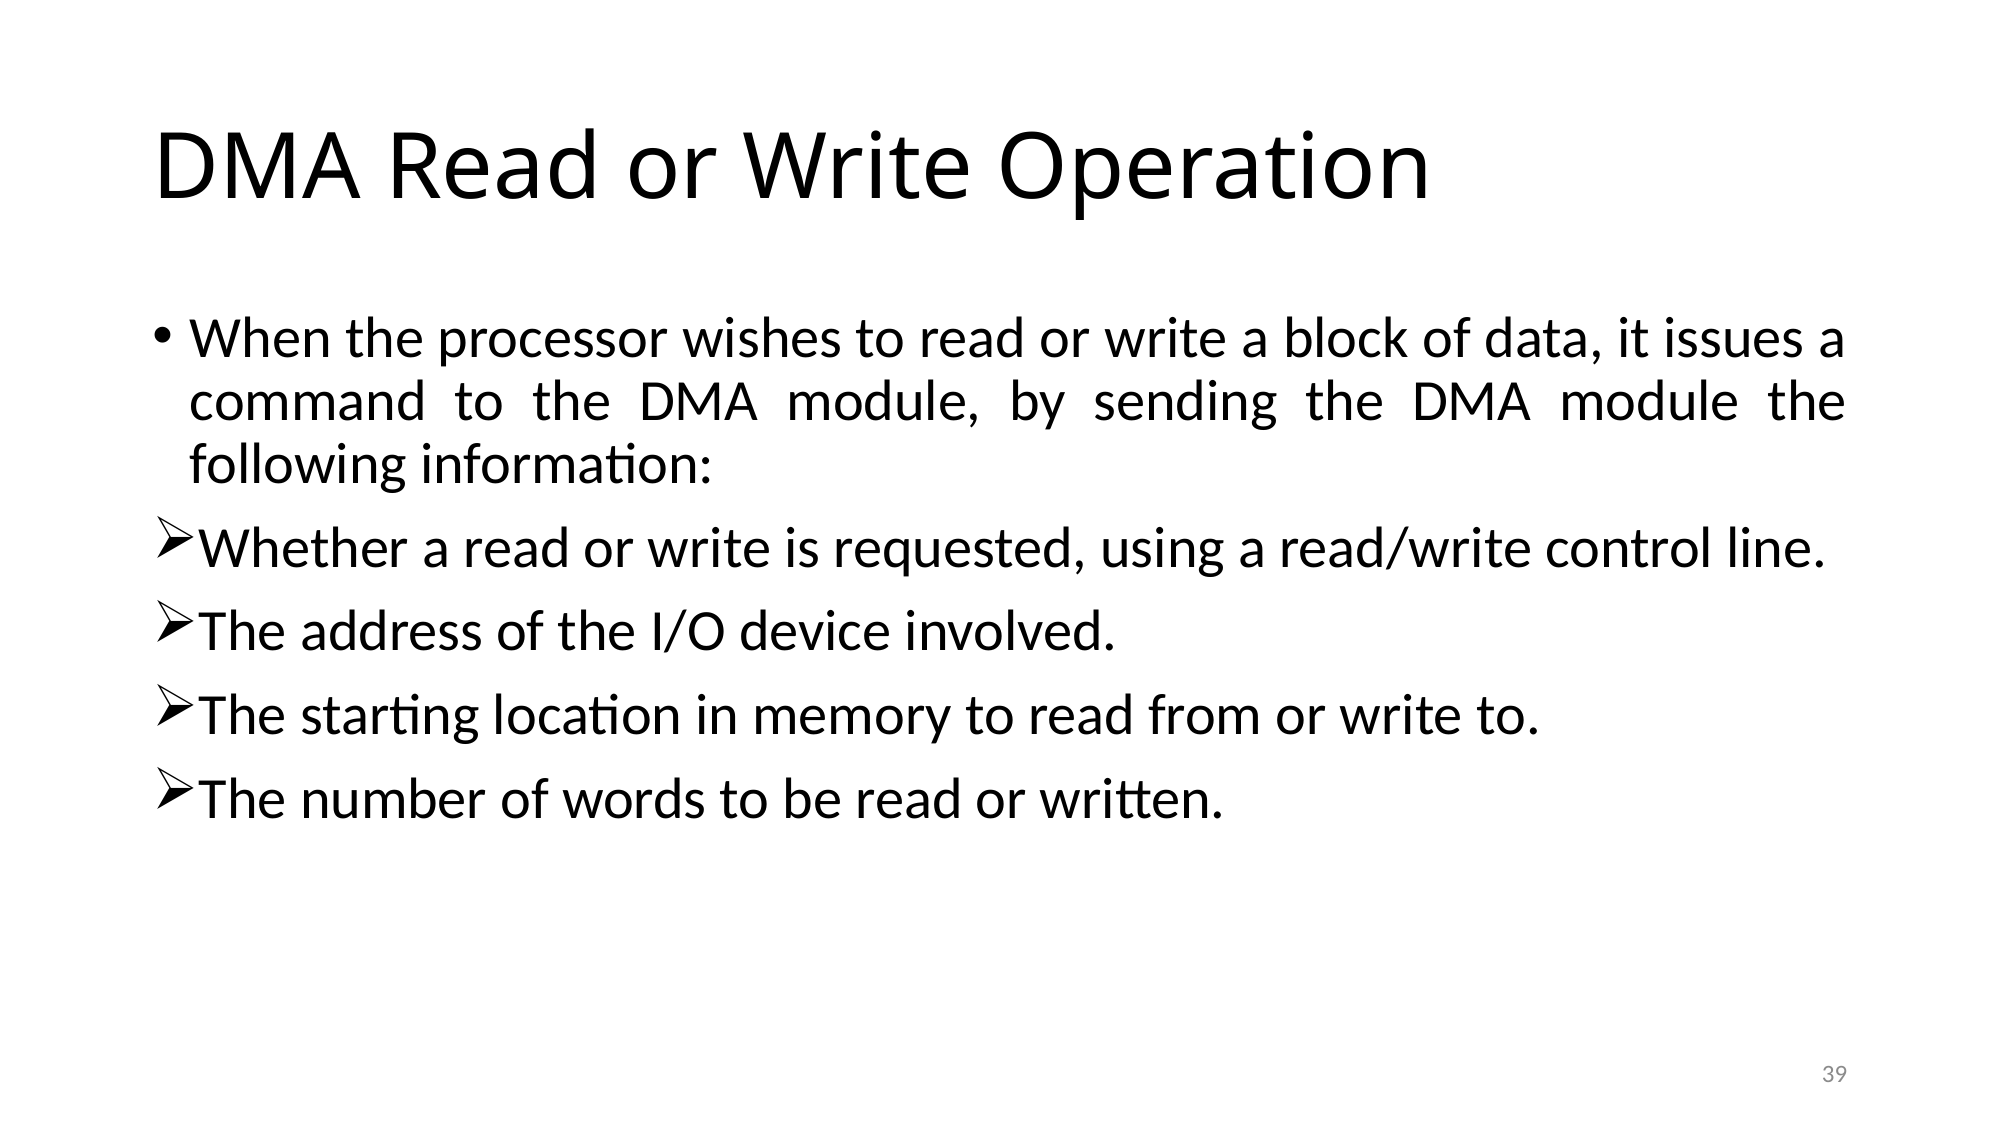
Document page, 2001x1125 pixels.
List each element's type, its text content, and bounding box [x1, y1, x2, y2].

title DMA Read or Write Operation [137, 59, 1863, 278]
list When the processor wishes to read or write a block of data, it issues a command to the DMA module, by sending the DMA module the following information: Whether a read or write is requested, using a read/write control line. The address of the I/O device involved. The starting location in memory to read from or write to. The number of words to be read or written. [137, 299, 1863, 1014]
slide_number 39 [1412, 1042, 1863, 1103]
